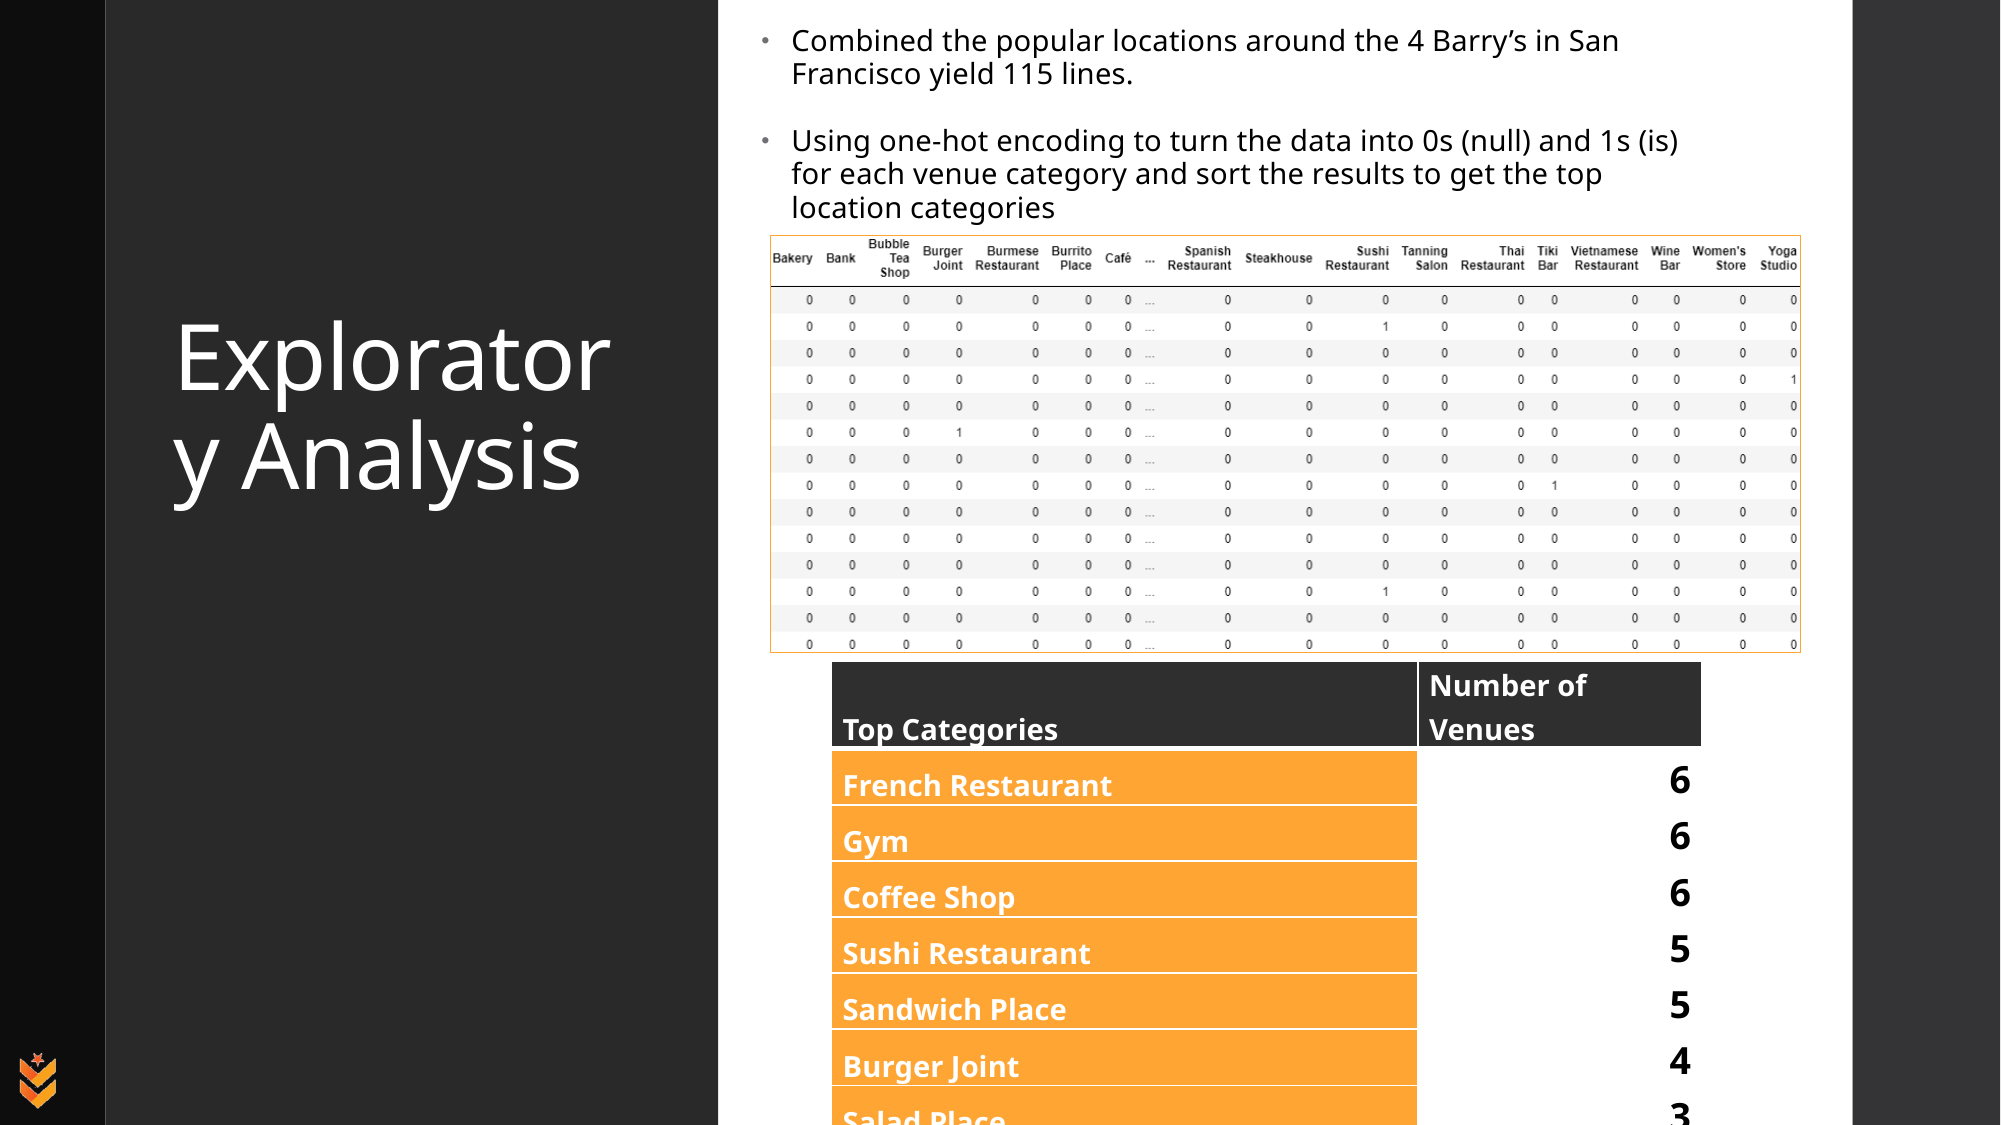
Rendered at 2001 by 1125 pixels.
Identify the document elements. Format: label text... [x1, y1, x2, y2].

text_box [0, 0, 104, 1125]
table_cell French Restaurant [832, 751, 1417, 804]
table_cell 6 [1419, 862, 1701, 916]
table_cell 6 [1419, 751, 1701, 804]
table_cell Sandwich Place [832, 974, 1417, 1028]
table_cell Gym [832, 806, 1417, 860]
title Exploratory Analysis [158, 105, 666, 1013]
table_cell 5 [1419, 918, 1701, 972]
picture [770, 235, 1801, 653]
table_cell Sushi Restaurant [832, 918, 1417, 972]
table_cell Coffee Shop [832, 862, 1417, 916]
table_header Number of Venues [1419, 662, 1701, 746]
table_cell 3 [1419, 1086, 1701, 1125]
table_cell Salad Place [832, 1086, 1417, 1125]
text_box [717, 0, 1854, 1125]
table_cell 6 [1419, 806, 1701, 860]
list Combined the popular locations around the 4 Barry’s in San Francisco yield 115 lines. Using one-hot encoding to turn the data into 0s (null) and 1s (is) for each venue category and sort the results to get the top location categories [746, 17, 1703, 932]
table_cell Burger Joint [832, 1030, 1417, 1085]
picture [14, 1045, 60, 1114]
table_header Top Categories [832, 662, 1417, 746]
table_cell 4 [1419, 1030, 1701, 1085]
table_cell 5 [1419, 974, 1701, 1028]
text_box [104, 0, 717, 1125]
